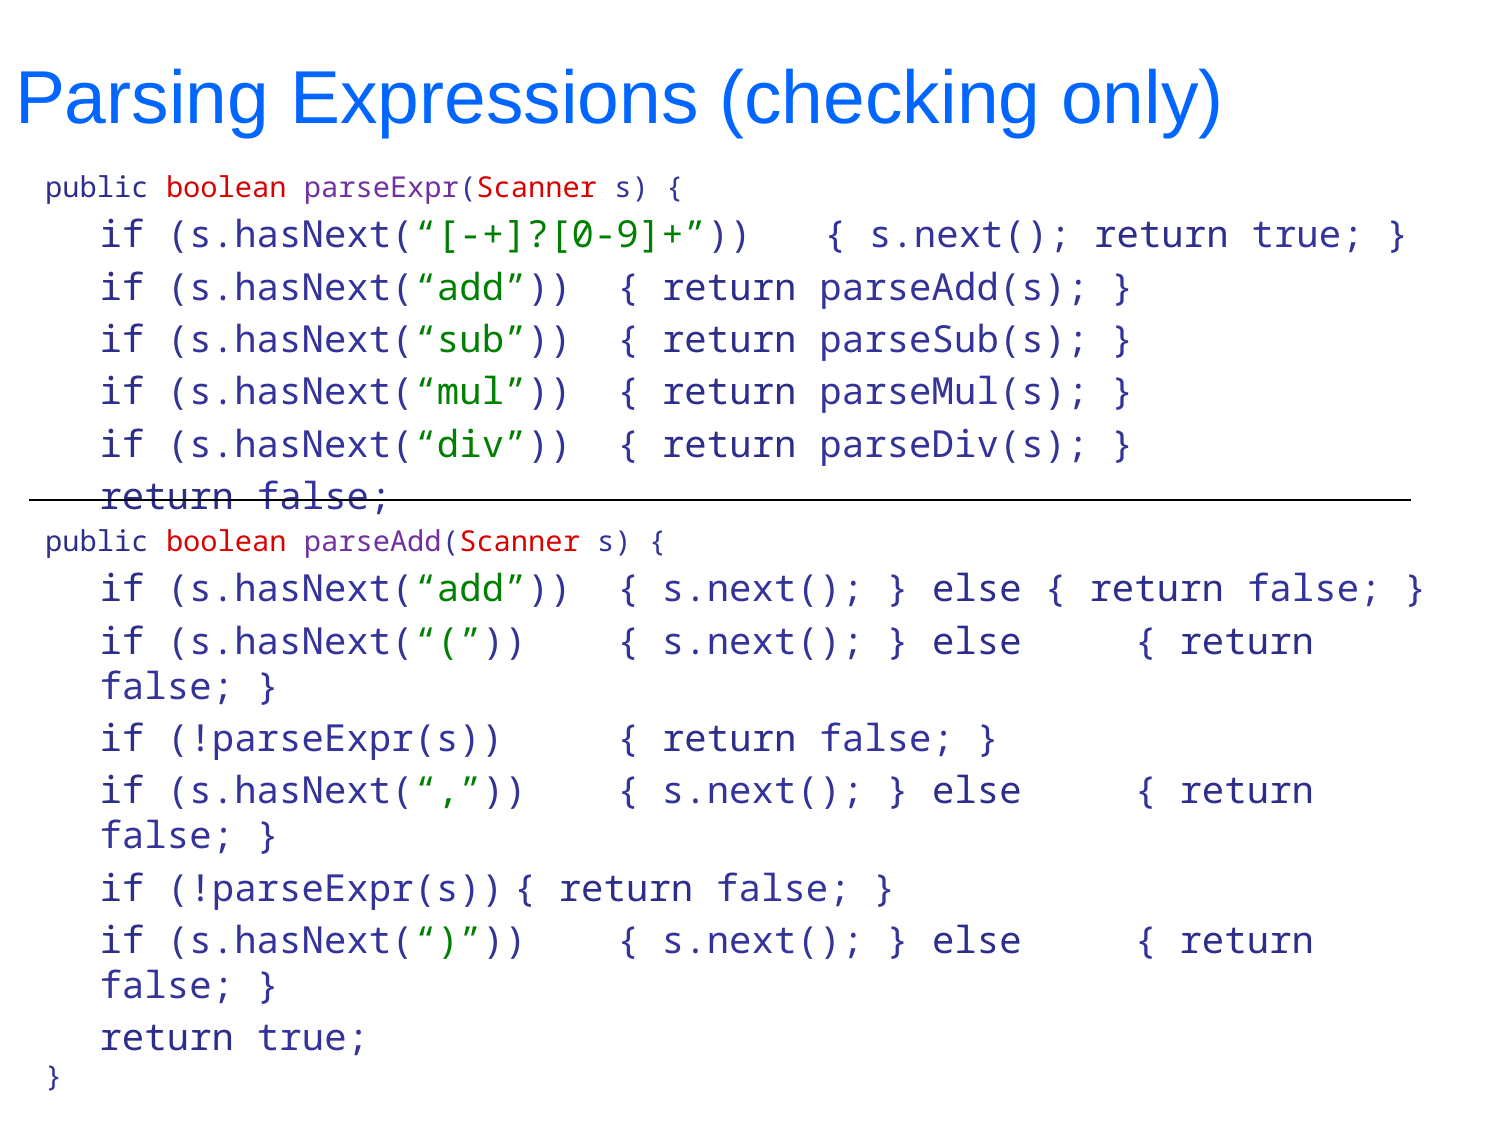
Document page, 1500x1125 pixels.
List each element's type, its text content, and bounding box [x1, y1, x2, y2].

list public boolean parseExpr(Scanner s) { if (s.hasNext(“[-+]?[0-9]+”)) { s.next(); return true; } if (s.hasNext(“add”)) { return parseAdd(s); } if (s.hasNext(“sub”)) { return parseSub(s); } if (s.hasNext(“mul”)) { return parseMul(s); } if (s.hasNext(“div”)) { return parseDiv(s); } return false; public boolean parseAdd(Scanner s) { if (s.hasNext(“add”)) { s.next(); } else { return false; } if (s.hasNext(“(”)) { s.next(); } else { return false; } if (!parseExpr(s)) { return false; } if (s.hasNext(“,”)) { s.next(); } else { return false; } if (!parseExpr(s)) { return false; } if (s.hasNext(“)”)) { s.next(); } else { return false; } return true; } [30, 160, 1483, 1118]
title Parsing Expressions (checking only) [0, 0, 1500, 188]
